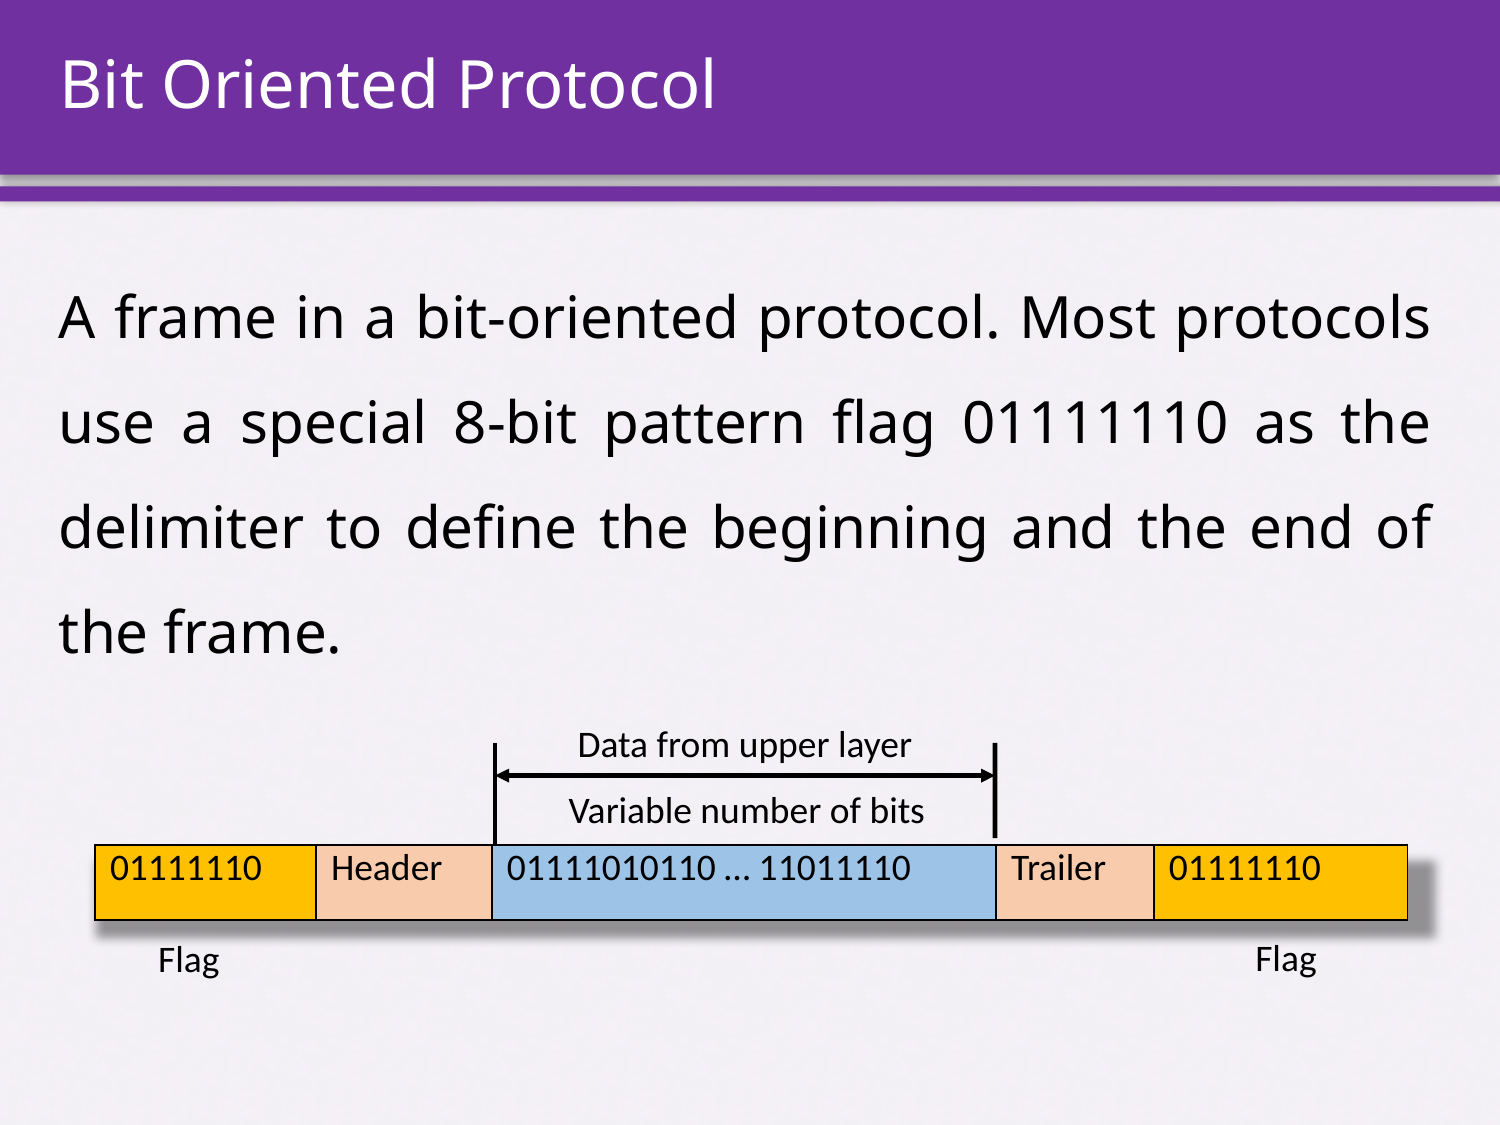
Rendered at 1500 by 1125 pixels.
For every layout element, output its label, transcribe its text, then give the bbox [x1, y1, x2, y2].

table_header 01111110 [96, 846, 315, 919]
text_box Variable number of bits [497, 778, 994, 839]
text_box Flag [95, 927, 283, 988]
table_header 01111010110 … 11011110 [493, 846, 995, 919]
table_header Header [317, 846, 491, 919]
table_header 01111110 [1155, 846, 1407, 919]
table_header Trailer [997, 846, 1153, 919]
title Bit Oriented Protocol [44, 0, 1464, 175]
text_box Flag [1192, 926, 1380, 986]
text_box Data from upper layer [495, 713, 996, 773]
text_box A frame in a bit-oriented protocol. Most protocols use a special 8-bit pattern flag 01111110 as the delimiter to define the beginning and the end of the frame. [44, 238, 1446, 673]
